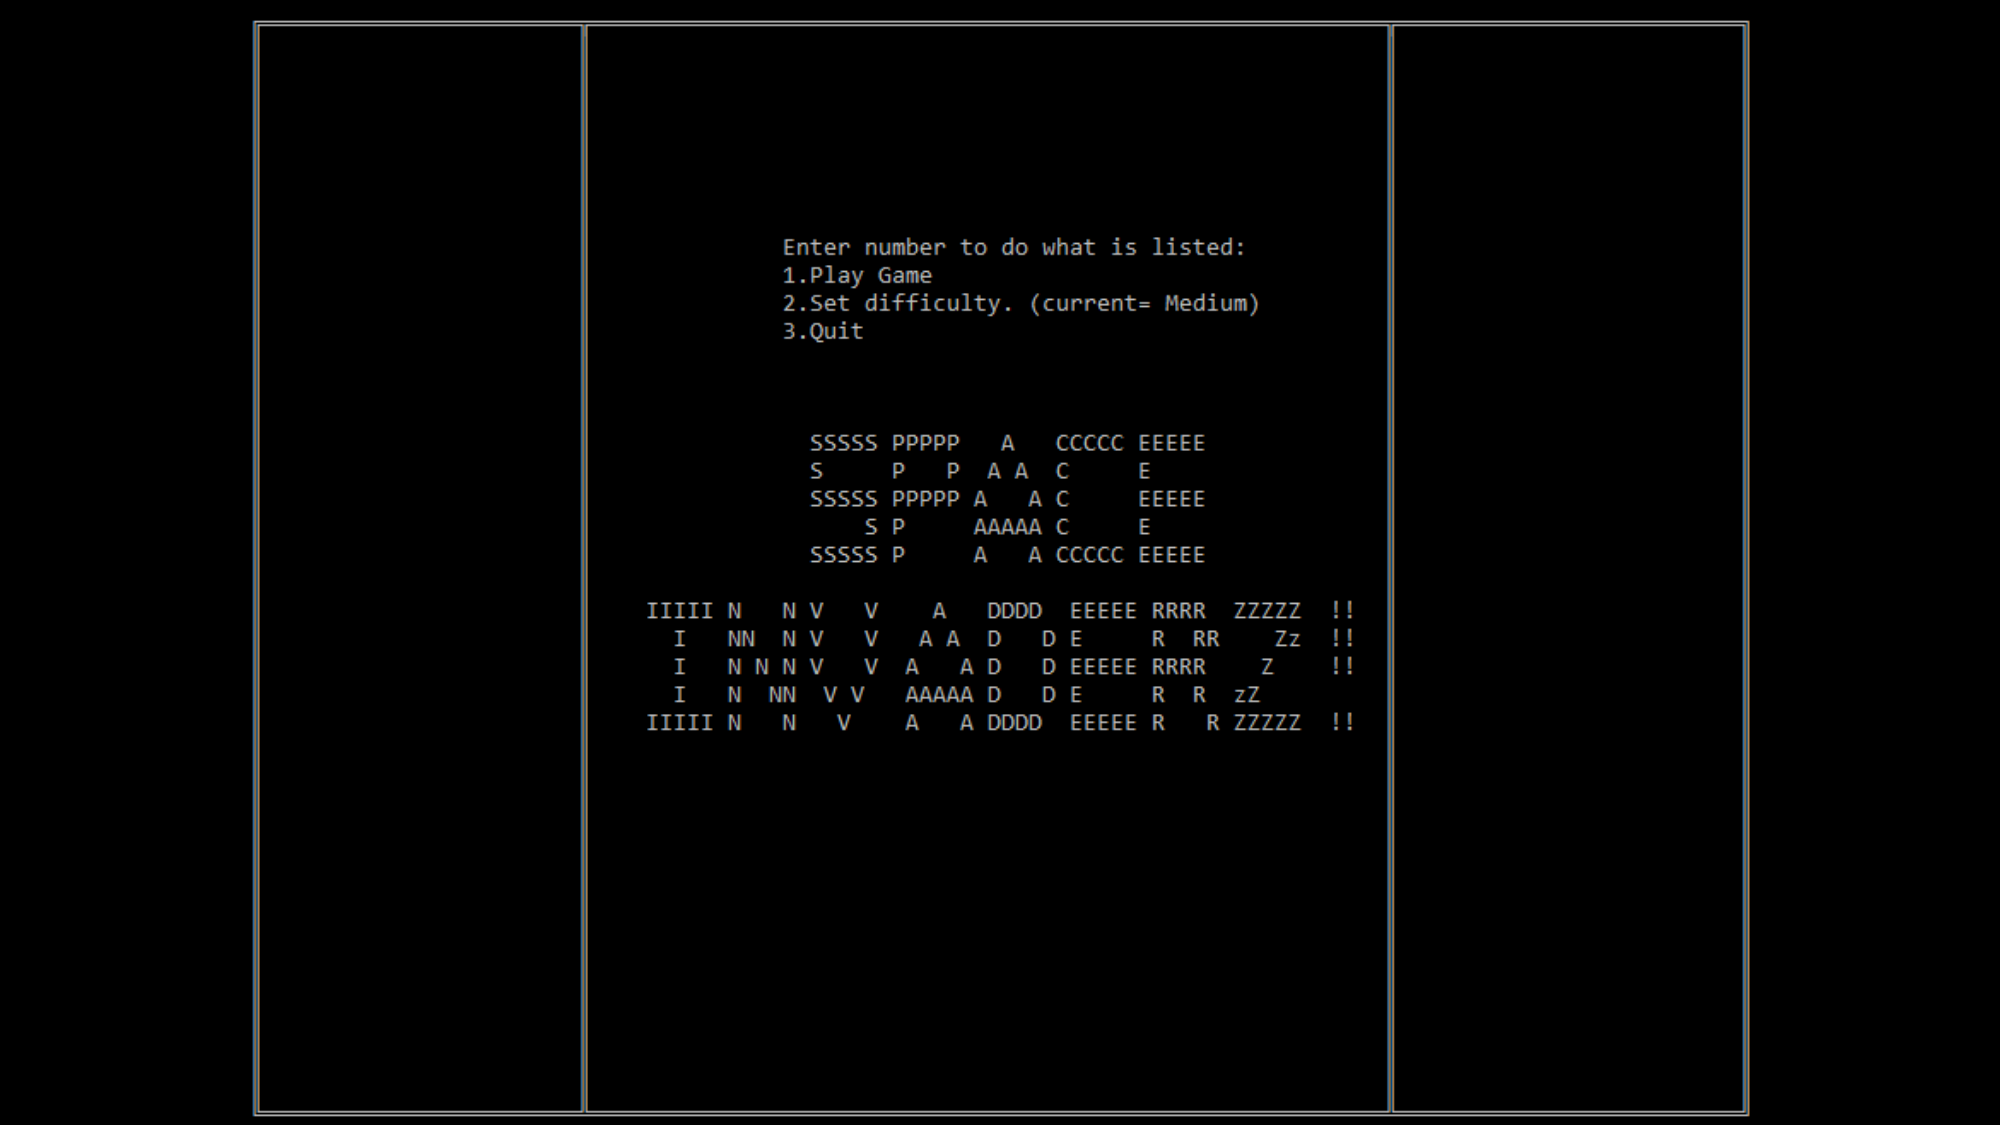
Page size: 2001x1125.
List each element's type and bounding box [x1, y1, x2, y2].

picture [235, 0, 1784, 1125]
